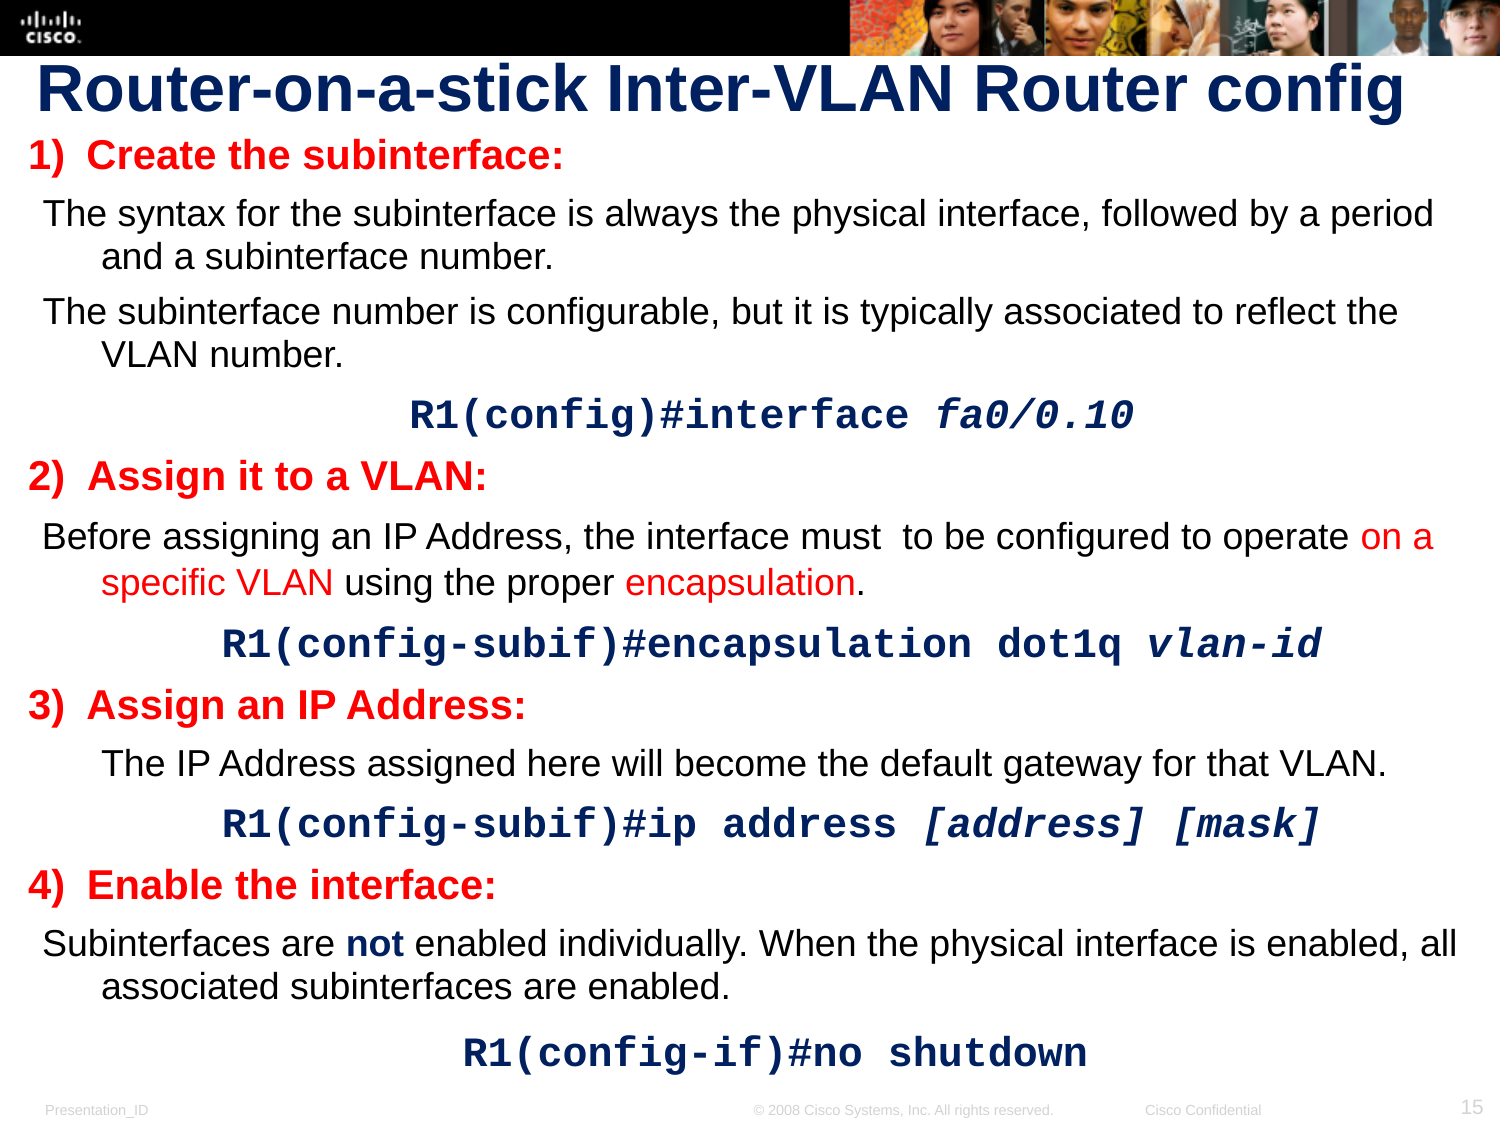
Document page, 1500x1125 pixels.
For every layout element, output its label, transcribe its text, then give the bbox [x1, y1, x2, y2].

picture [0, 0, 1500, 56]
list 1) Create the subinterface: The syntax for the subinterface is always the physical interface, followed by a period and a subinterface number. The subinterface number is configurable, but it is typically associated to reflect the VLAN number. R1(config)#interface fa0/0.10 2) Assign it to a VLAN: Before assigning an IP Address, the interface must to be configured to operate on a specific VLAN using the proper encapsulation. R1(config-subif)#encapsulation dot1q vlan-id 3) Assign an IP Address: The IP Address assigned here will become the default gateway for that VLAN. R1(config-subif)#ip address [address] [mask] 4) Enable the interface: Subinterfaces are not enabled individually. When the physical interface is enabled, all associated subinterfaces are enabled. R1(config-if)#no shutdown [0, 124, 1500, 1026]
title Router-on-a-stick Inter-VLAN Router config [22, 55, 1463, 133]
